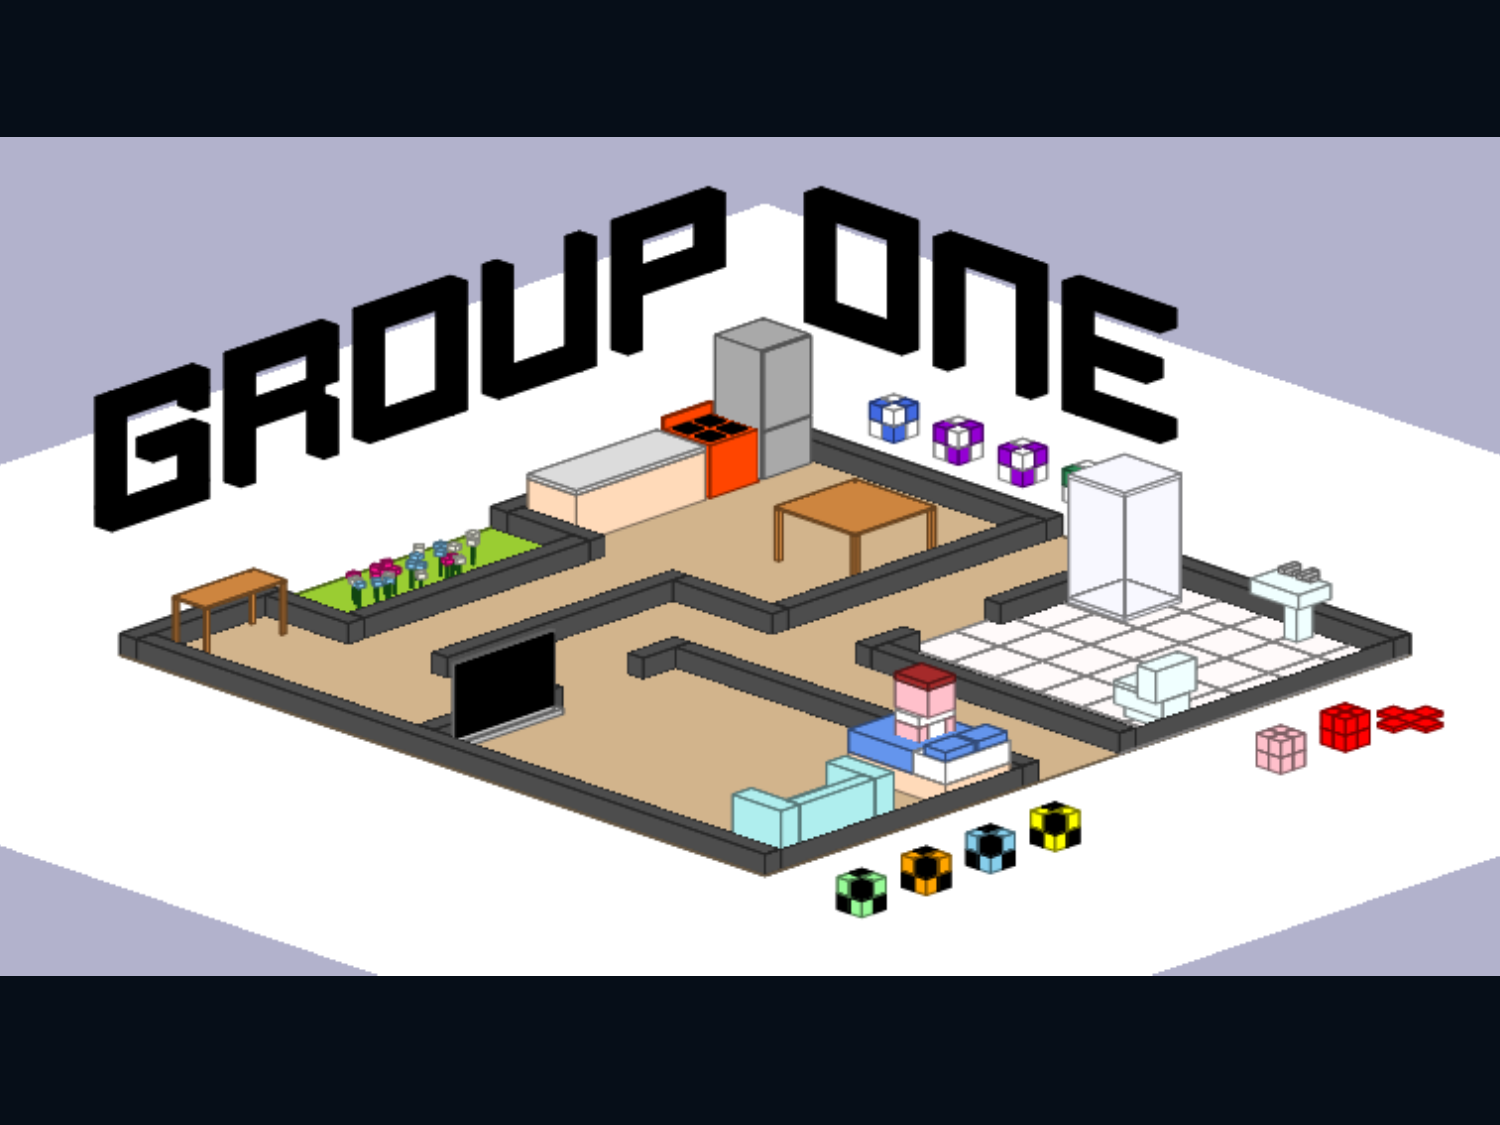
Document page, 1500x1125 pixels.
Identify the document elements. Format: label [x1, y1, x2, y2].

picture [0, 136, 1500, 977]
